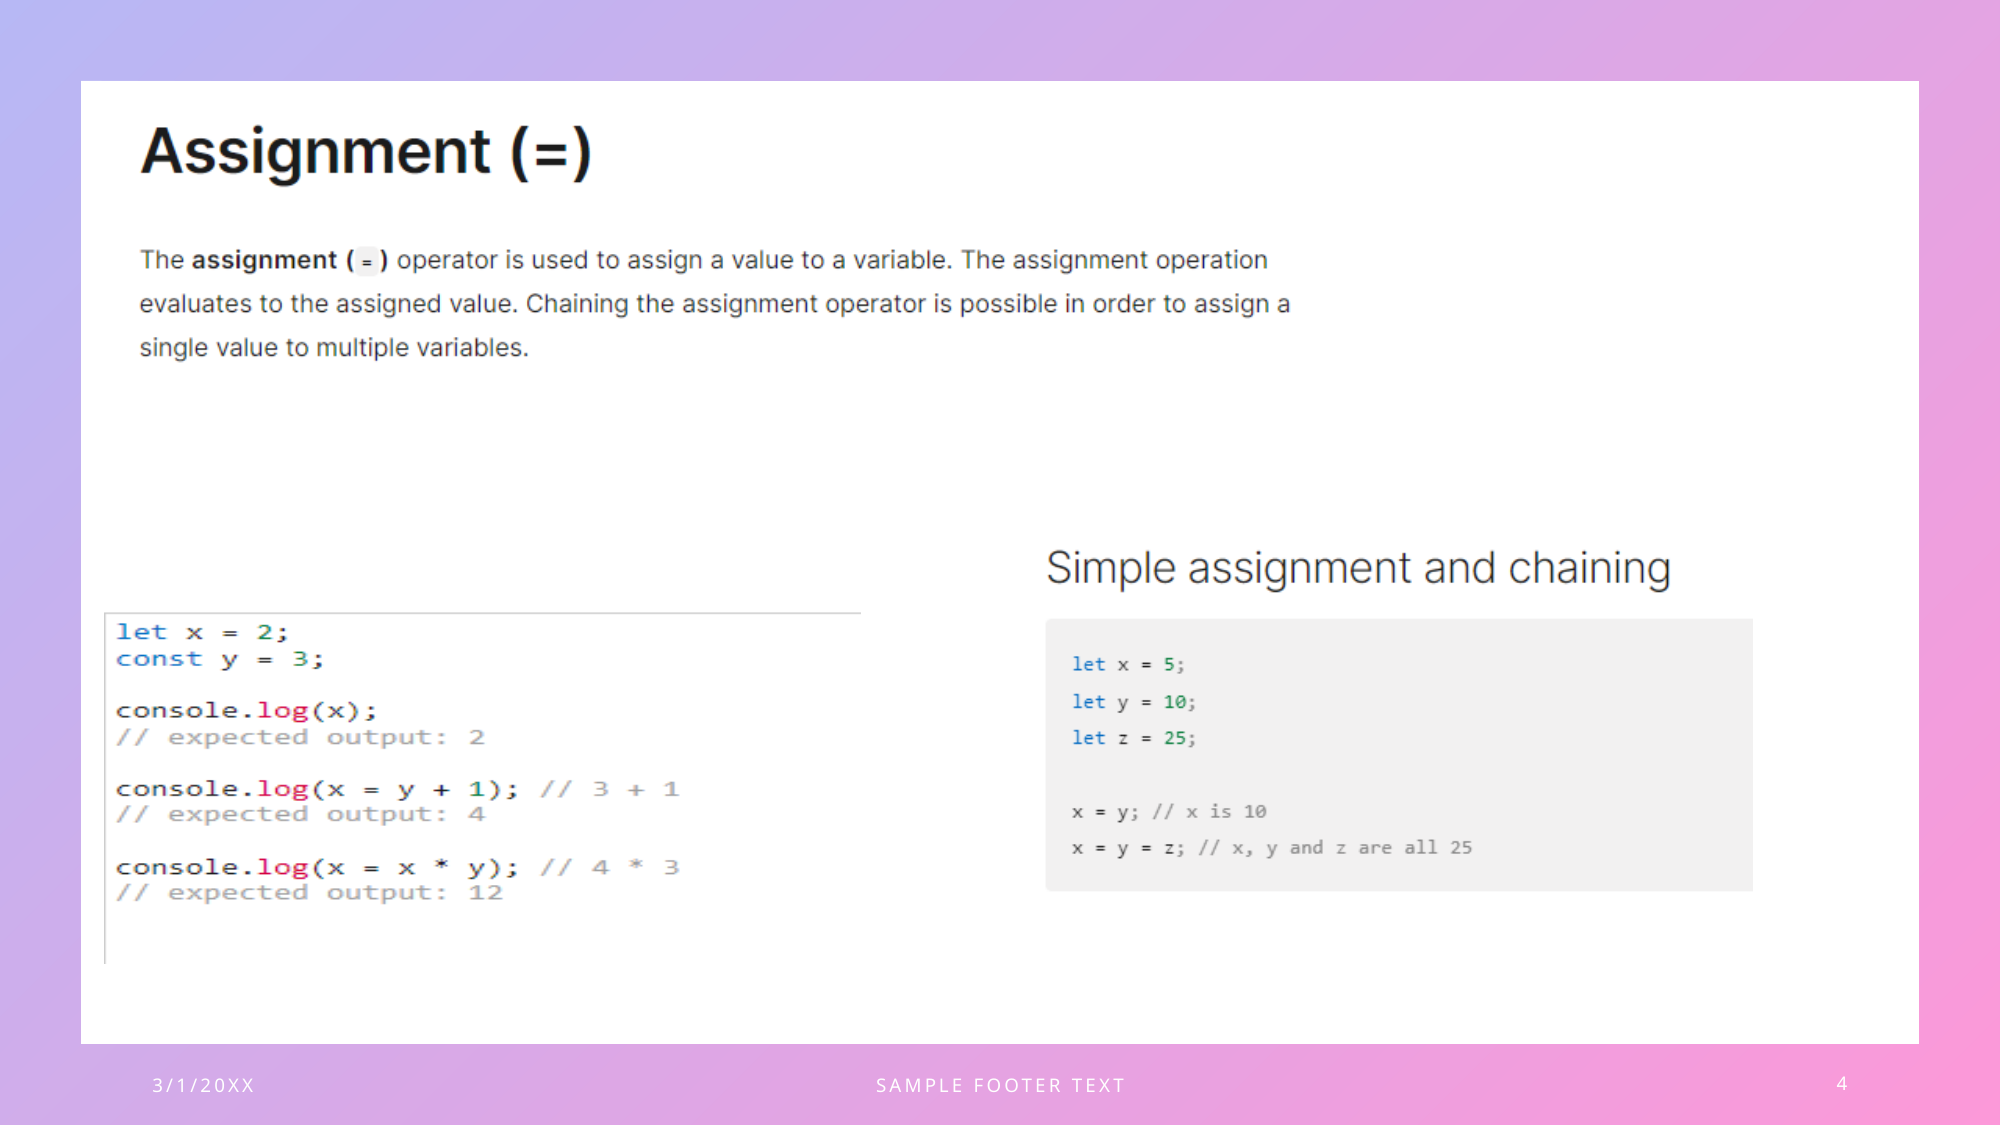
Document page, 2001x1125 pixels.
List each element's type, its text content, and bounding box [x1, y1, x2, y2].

picture [104, 608, 861, 964]
slide_number 4 [1412, 1054, 1863, 1115]
picture [96, 98, 1350, 383]
footer SAMPLE FOOTER TEXT [662, 1054, 1338, 1115]
picture [1035, 511, 1753, 926]
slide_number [137, 1054, 588, 1115]
